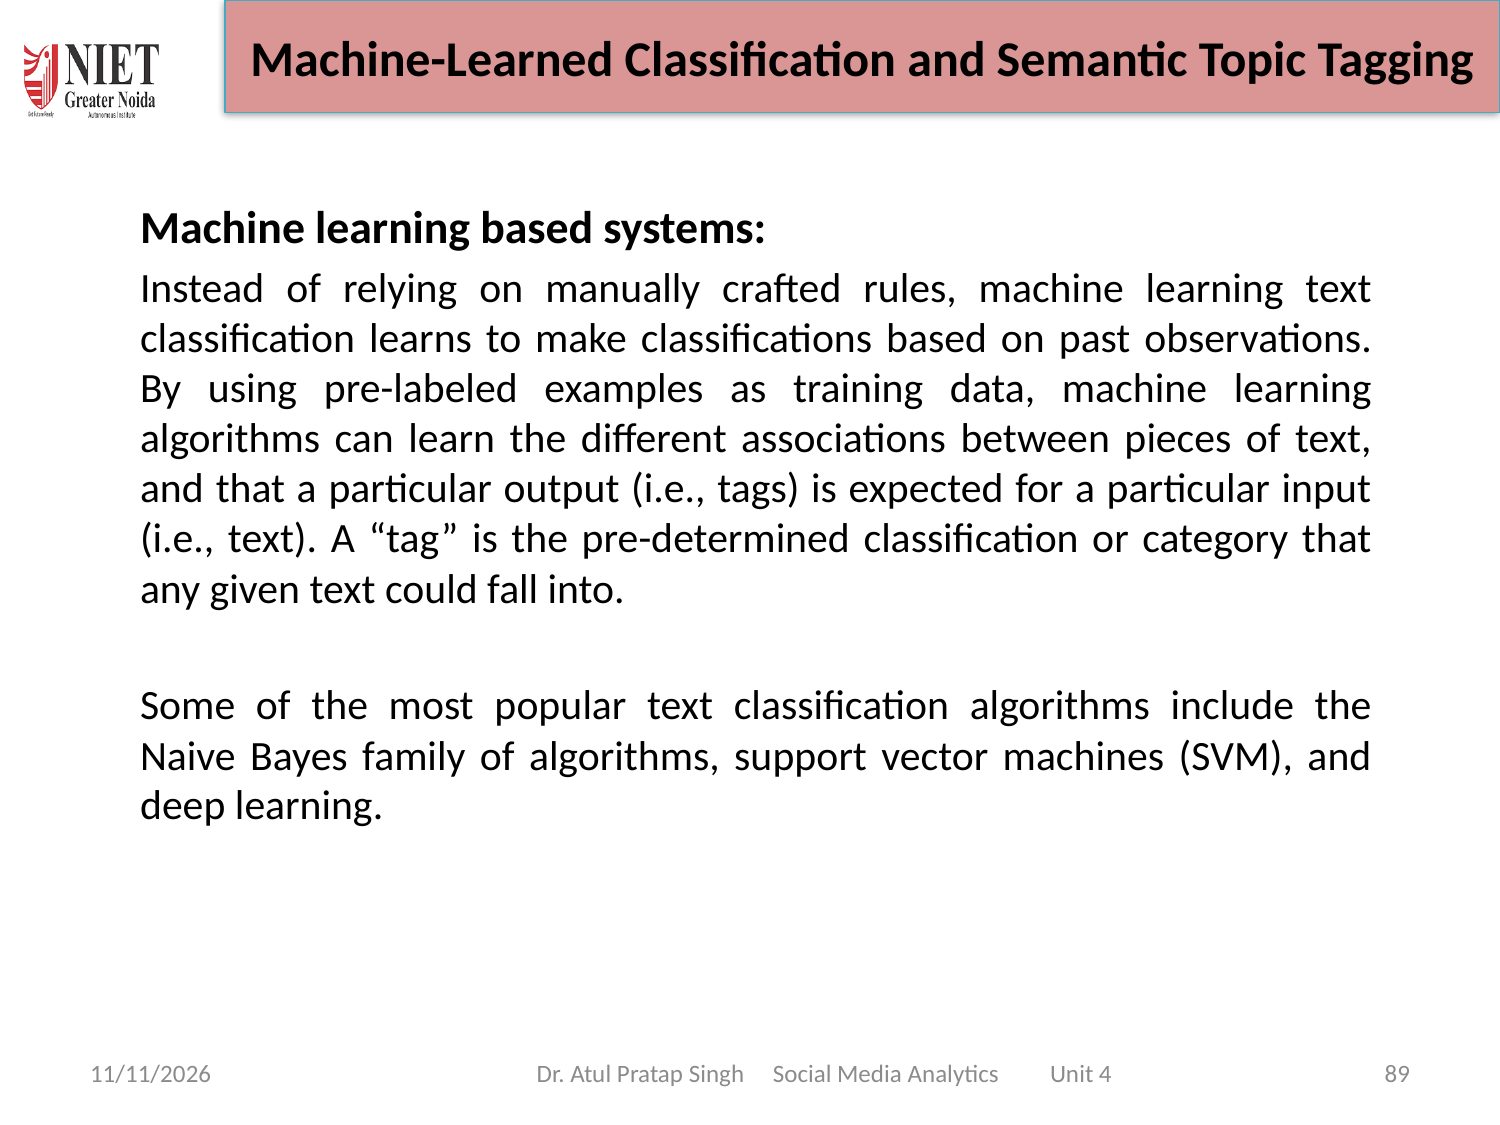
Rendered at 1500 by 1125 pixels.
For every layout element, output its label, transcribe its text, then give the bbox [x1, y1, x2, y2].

slide_number 89 [1074, 1042, 1425, 1103]
title [191, 77, 1388, 138]
footer Dr. Atul Pratap Singh Social Media Analytics Unit 4 [437, 1042, 1074, 1103]
subtitle Machine learning based systems: Instead of relying on manually crafted rules, machine learning text classification learns to make classifications based on past observations. By using pre-labeled examples as training data, machine learning algorithms can learn the different associations between pieces of text, and that a particular output (i.e., tags) is expected for a particular input (i.e., text). A “tag” is the pre-determined classification or category that any given text could fall into. Some of the most popular text classification algorithms include the Naive Bayes family of algorithms, support vector machines (SVM), and deep learning. [125, 190, 1388, 925]
text_box Machine-Learned Classification and Semantic Topic Tagging [224, 0, 1500, 113]
picture [0, 0, 188, 163]
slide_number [75, 1042, 425, 1103]
